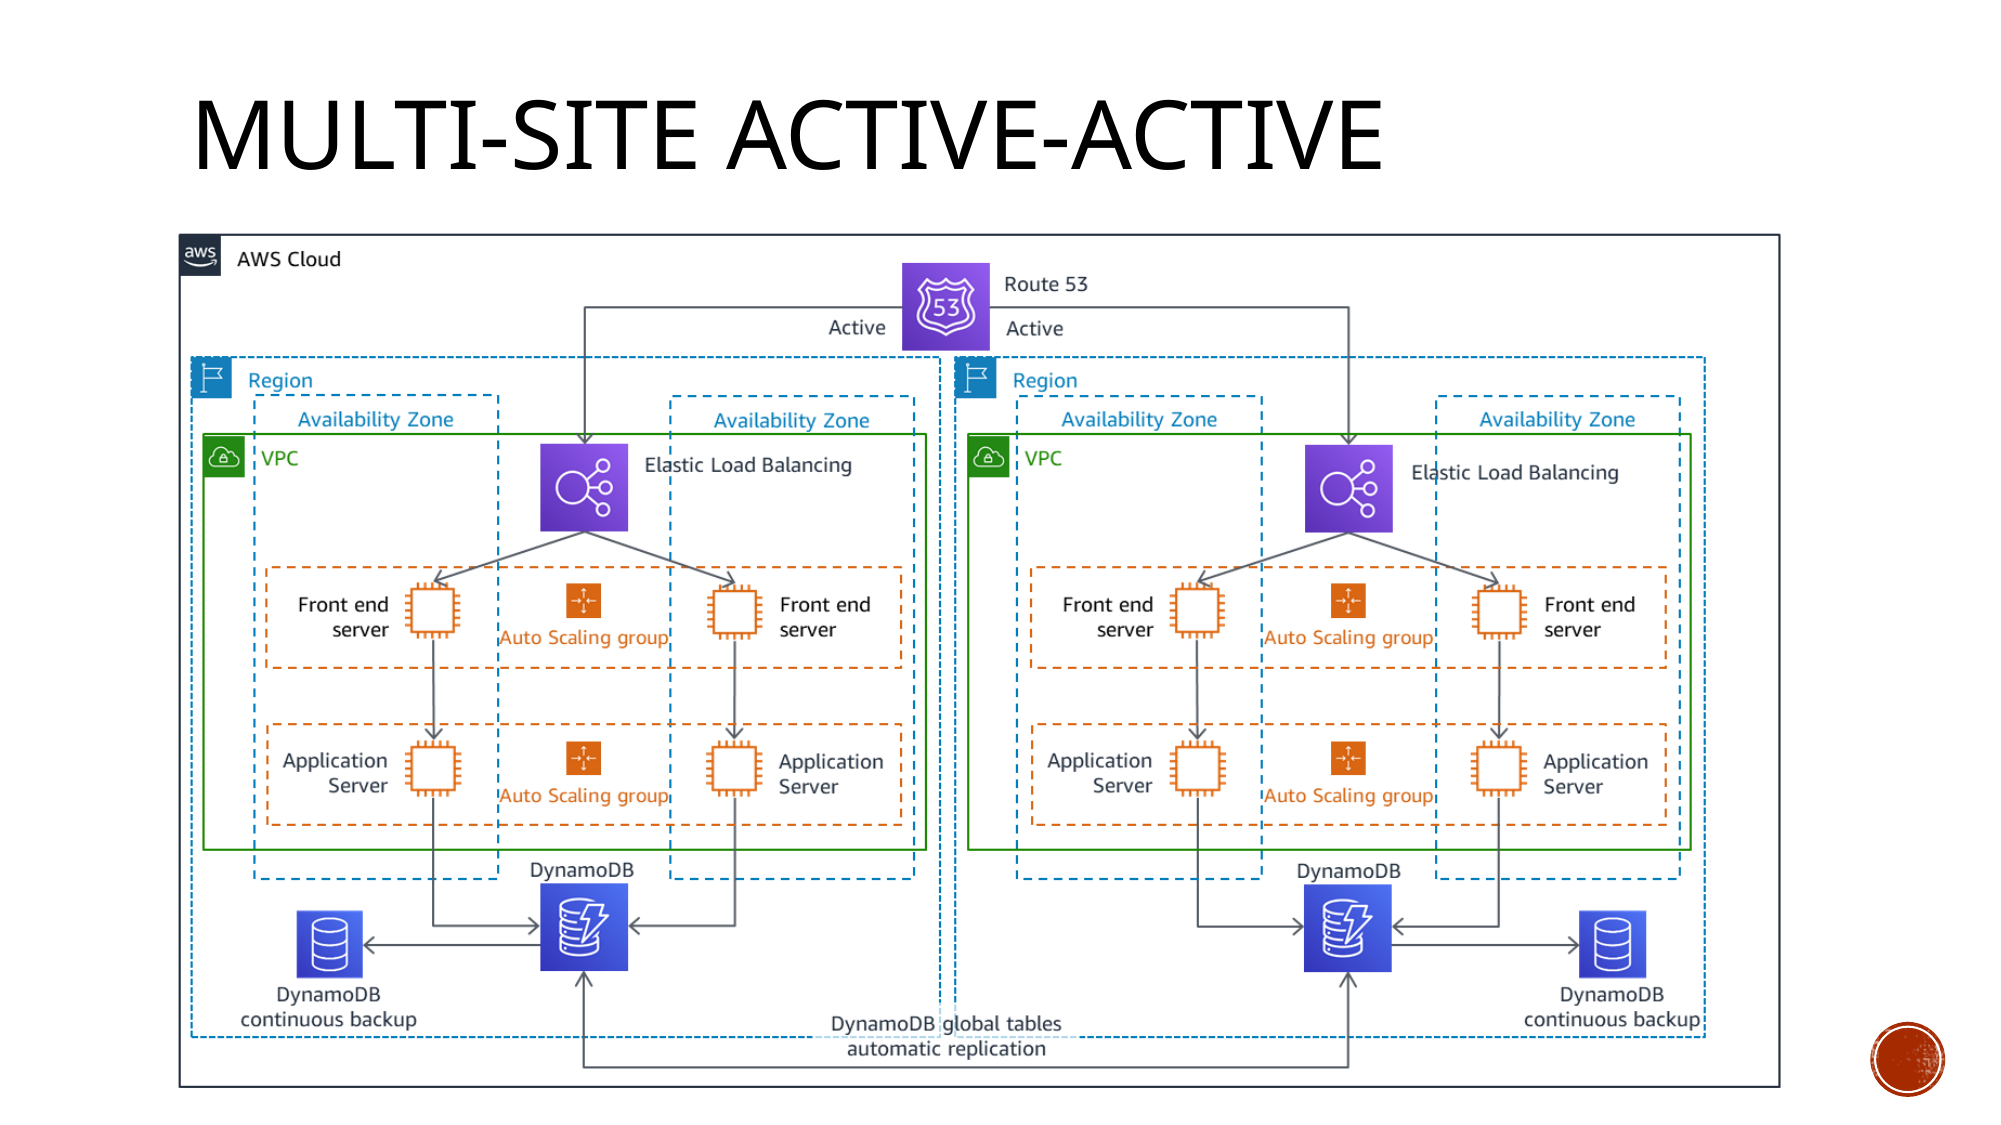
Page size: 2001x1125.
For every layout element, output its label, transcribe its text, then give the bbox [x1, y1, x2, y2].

title multi-site active-active [175, 79, 1826, 198]
picture [131, 198, 1825, 1114]
